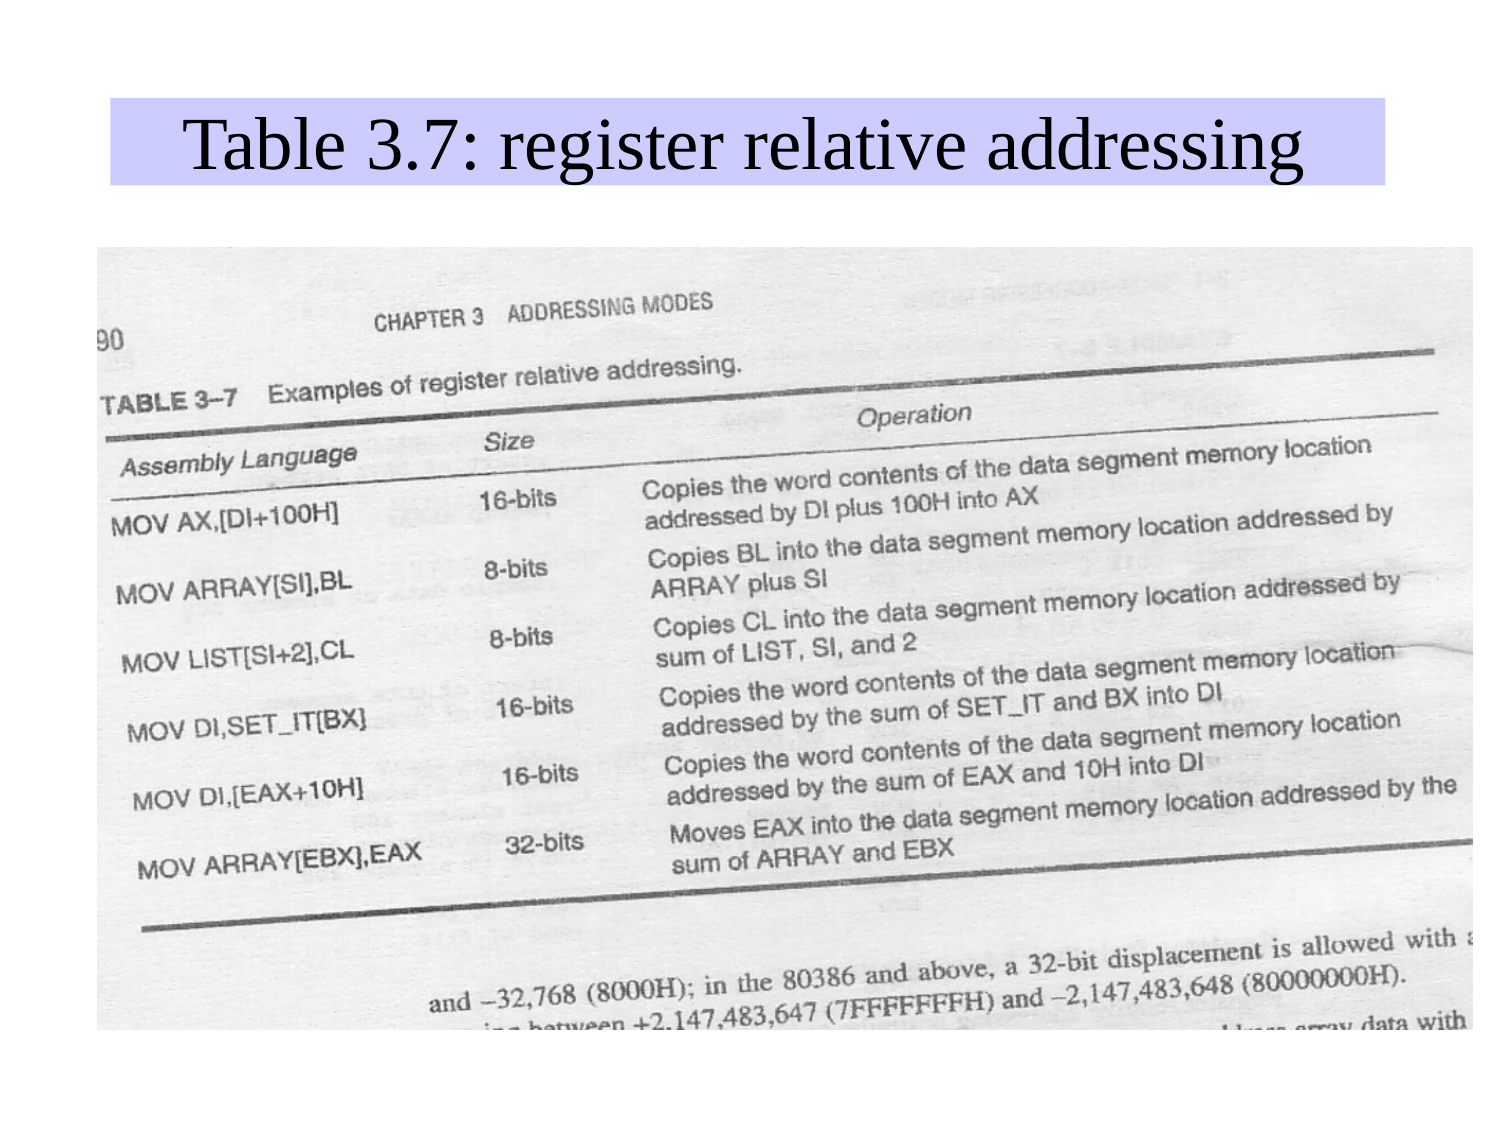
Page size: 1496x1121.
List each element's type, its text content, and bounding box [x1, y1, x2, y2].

text_box [110, 97, 176, 186]
picture [97, 247, 1474, 1030]
text_box [1320, 97, 1386, 186]
title Table 3.7: register relative addressing [176, 69, 1320, 246]
